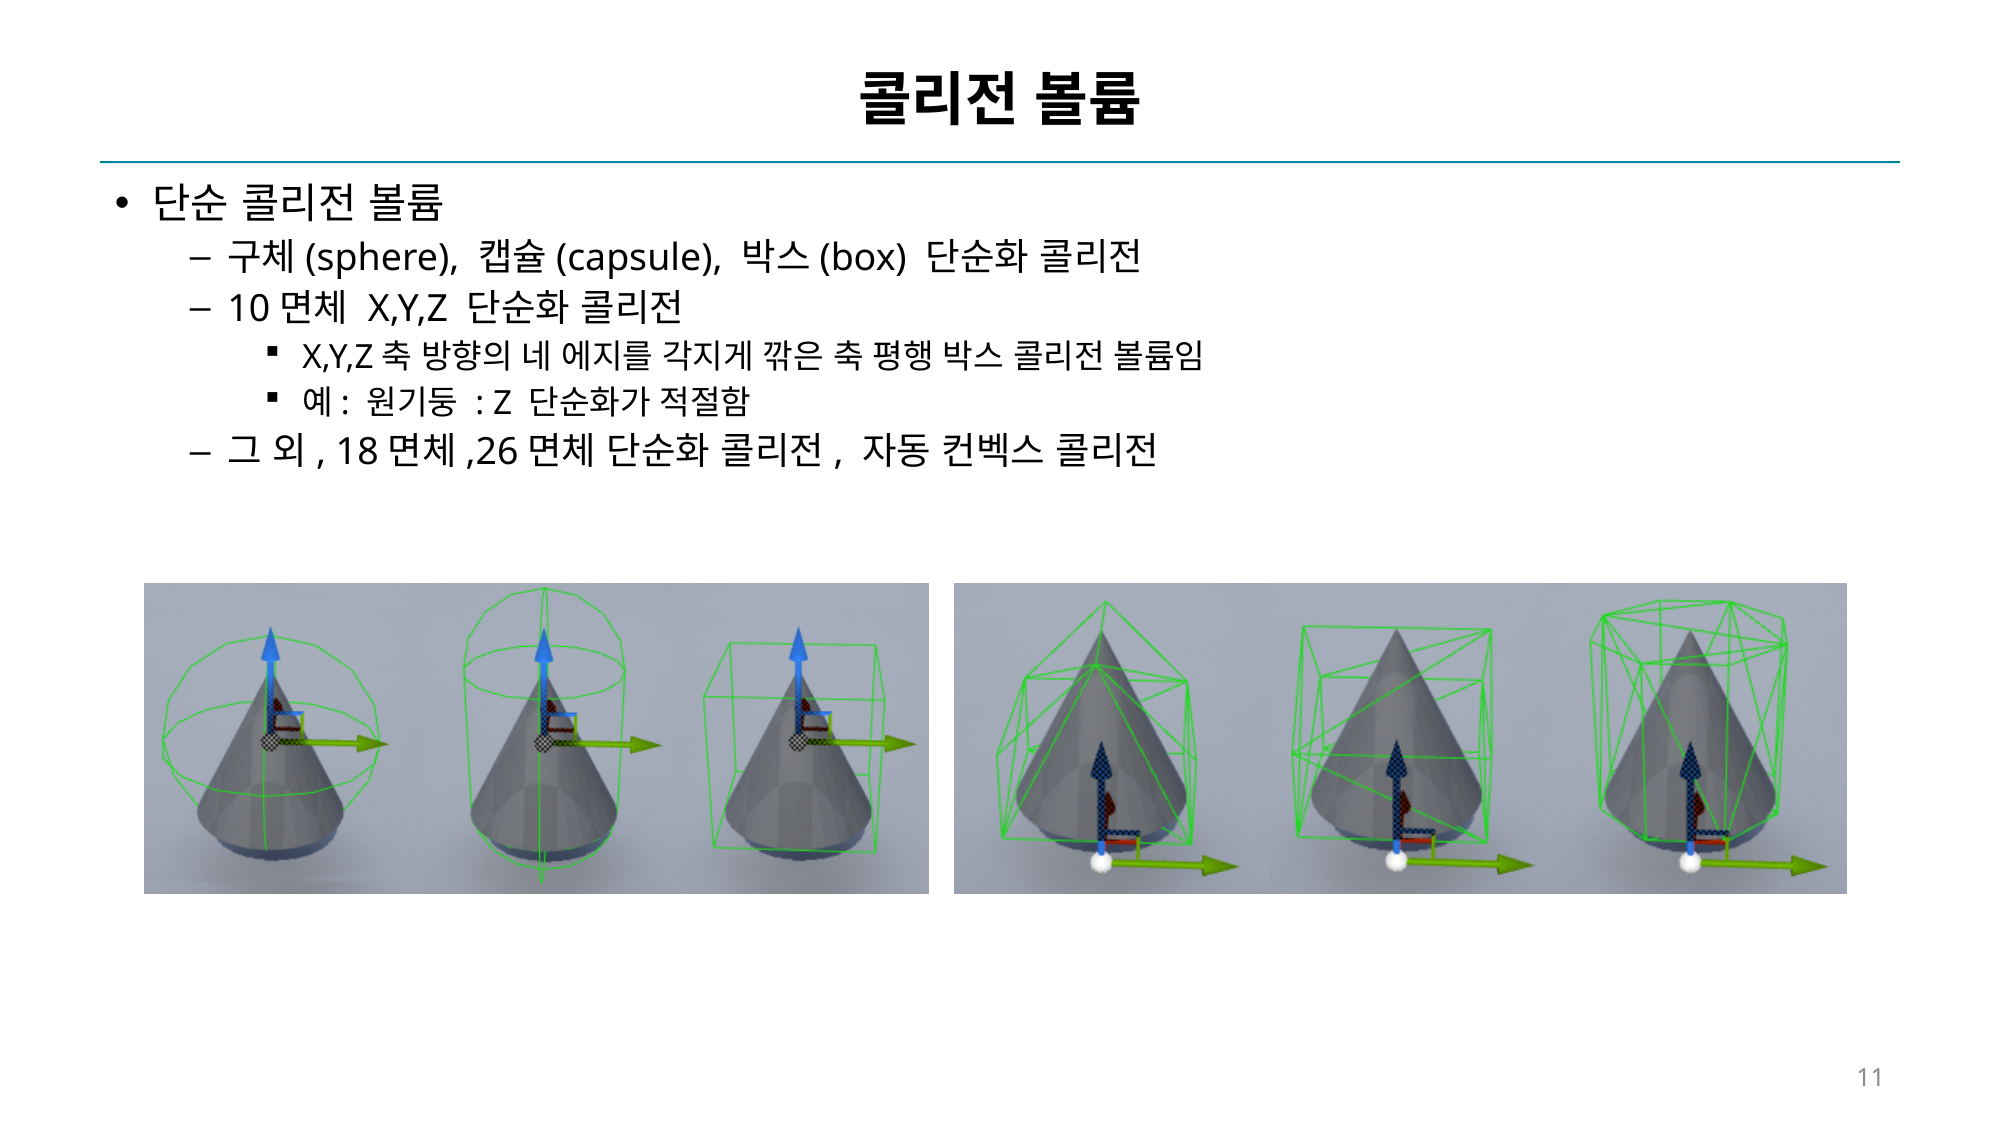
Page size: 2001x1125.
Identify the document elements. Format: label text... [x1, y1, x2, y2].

list 단순 콜리전 볼륨 구체(sphere), 캡슐(capsule), 박스(box) 단순화 콜리전 10면체 X,Y,Z 단순화 콜리전 X,Y,Z축 방향의 네 에지를 각지게 깎은 축 평행 박스 콜리전 볼륨임 예: 원기둥 : Z 단순화가 적절함 그 외, 18면체,26면체 단순화 콜리전, 자동 컨벡스 콜리전 [99, 174, 1900, 1042]
picture [954, 583, 1847, 894]
title 콜리전 볼륨 [99, 55, 1900, 148]
picture [144, 583, 929, 894]
slide_number 11 [1412, 1054, 1900, 1103]
